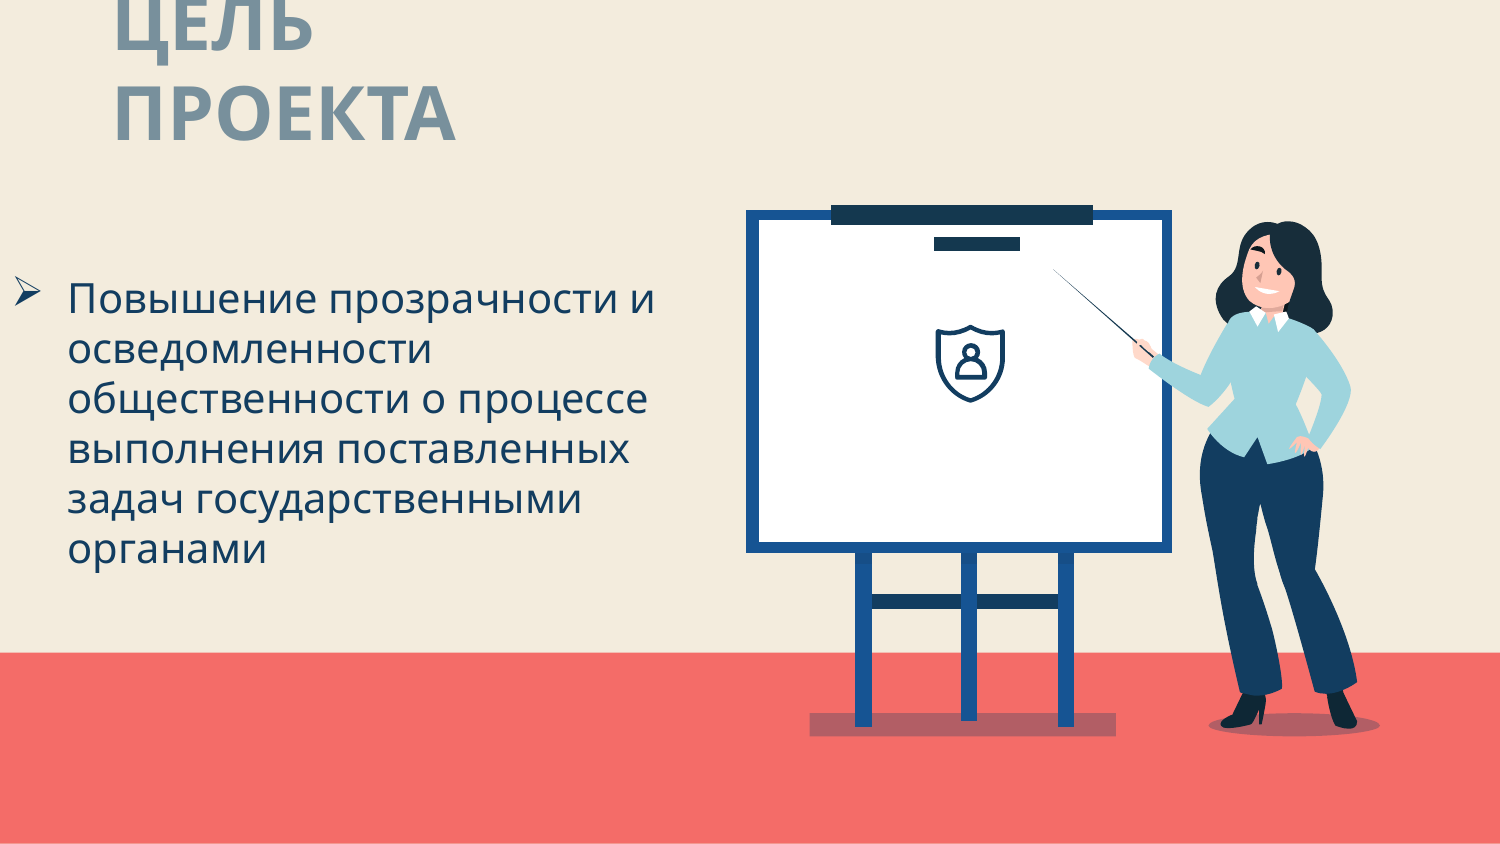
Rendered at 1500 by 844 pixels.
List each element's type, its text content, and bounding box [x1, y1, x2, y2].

title ЦЕЛЬ ПРОЕКТА [96, 75, 640, 171]
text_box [935, 324, 1006, 403]
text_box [1248, 245, 1265, 270]
subtitle Повышение прозрачности и осведомленности общественности о процессе выполнения поставленных задач государственными органами [0, 256, 740, 487]
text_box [745, 205, 1381, 737]
